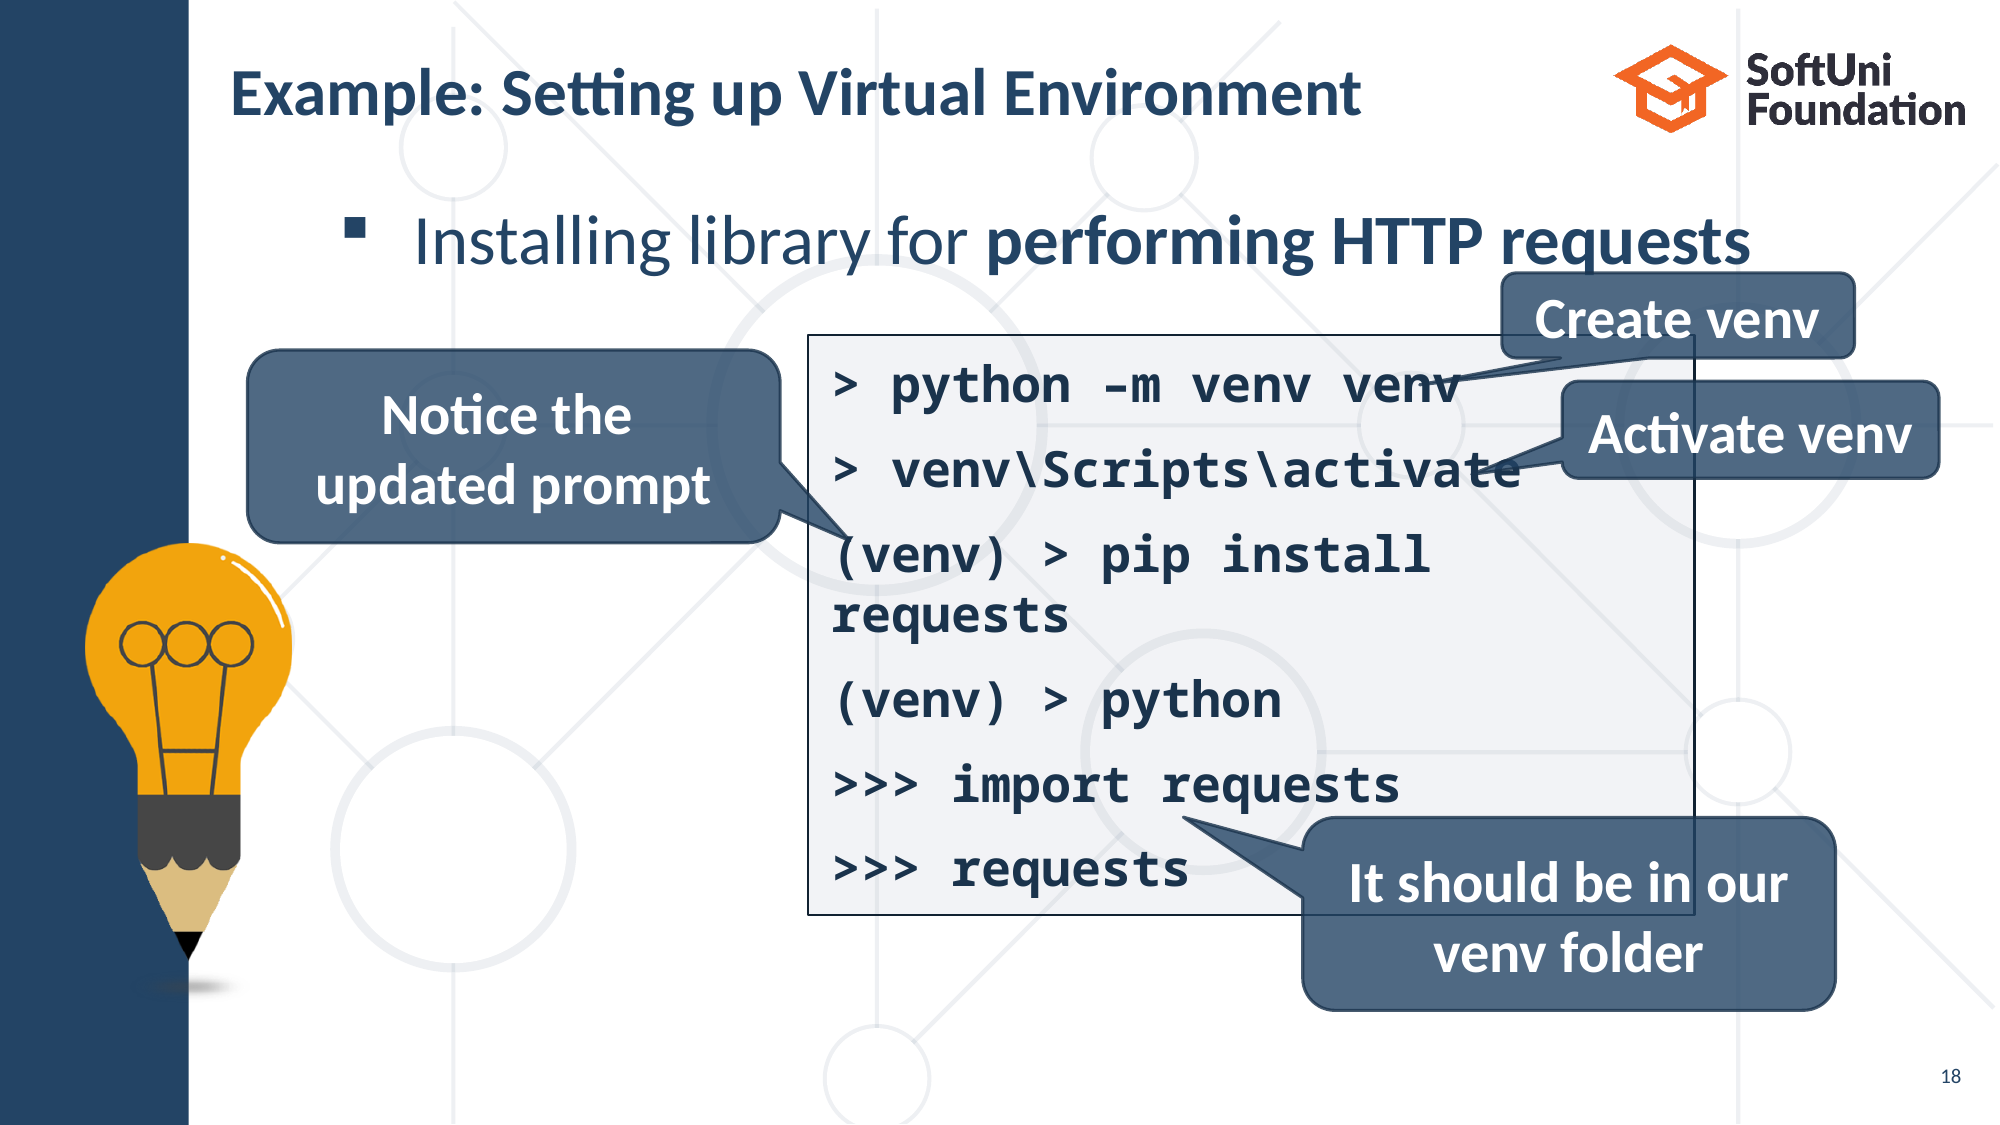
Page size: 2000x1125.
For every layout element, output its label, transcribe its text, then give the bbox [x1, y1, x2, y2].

text_box It should be in our venv folder [1181, 815, 1838, 1013]
text_box Activate venv [1469, 379, 1942, 481]
text_box > python –m venv venv > venv\Scripts\activate (venv) > pip install requests (venv) > python >>> import requests >>> requests [808, 334, 1695, 915]
title Example: Setting up Virtual Environment [212, 16, 1591, 162]
picture [85, 543, 292, 1003]
list Installing library for performing HTTP requests [321, 183, 1968, 1050]
slide_number 18 [1896, 1049, 1968, 1101]
picture [1613, 44, 1965, 133]
text_box Create venv [1417, 270, 1857, 387]
text_box Notice the updated prompt [245, 347, 852, 545]
